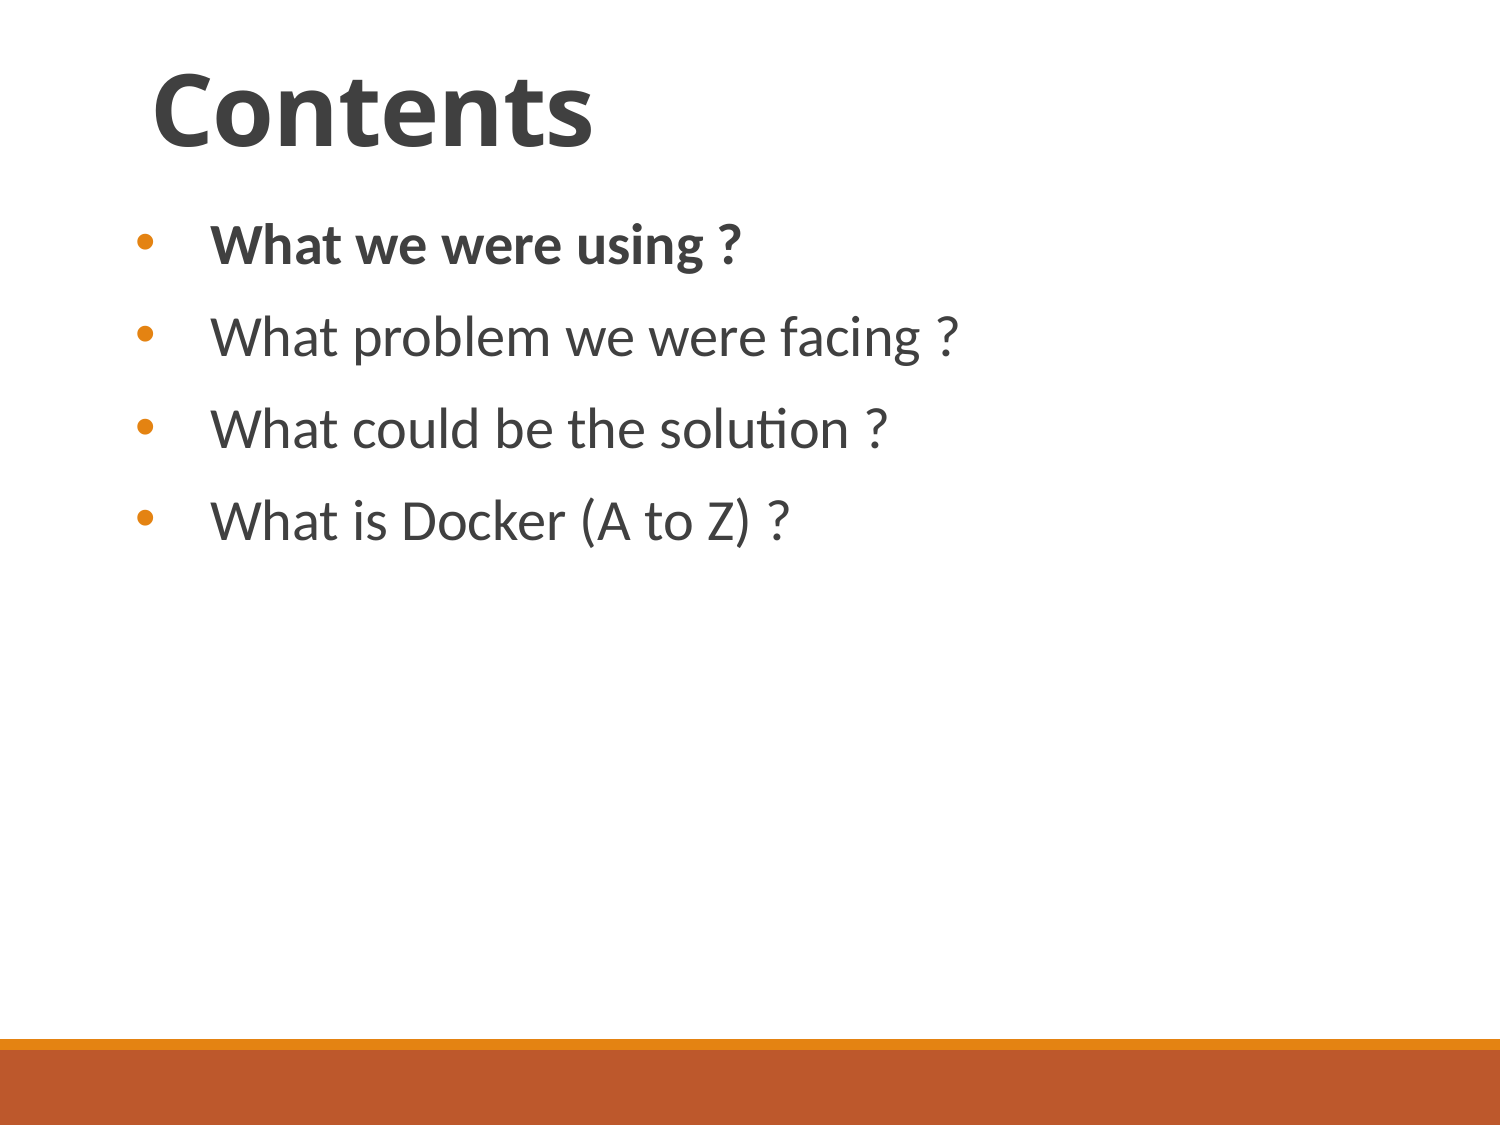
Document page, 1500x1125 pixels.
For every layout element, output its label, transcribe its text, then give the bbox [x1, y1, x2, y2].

list What we were using ? What problem we were facing ? What could be the solution ? What is Docker (A to Z) ? [135, 206, 1373, 1025]
title Contents [135, 47, 1373, 175]
